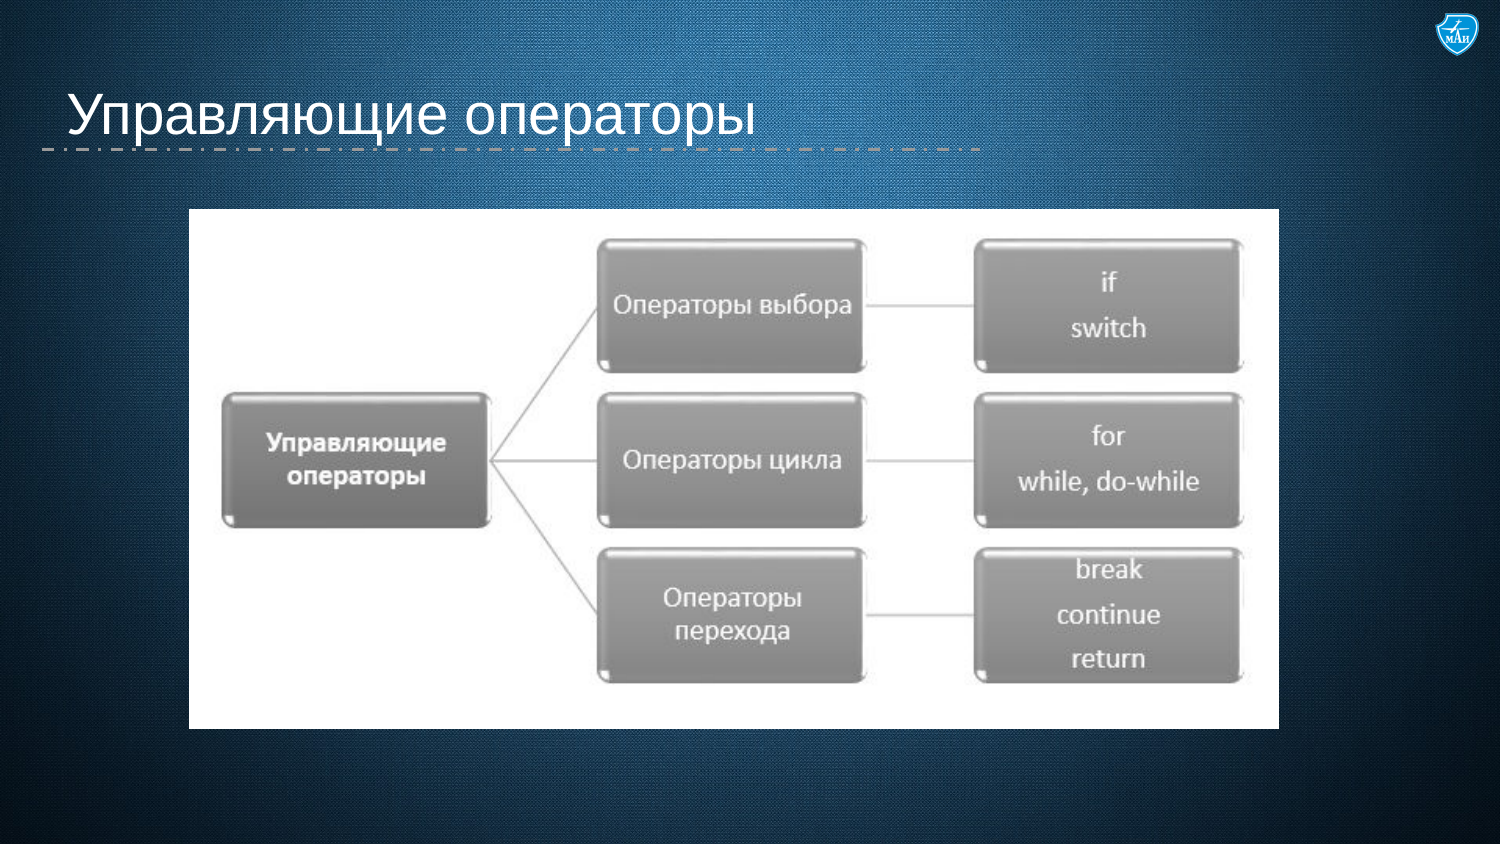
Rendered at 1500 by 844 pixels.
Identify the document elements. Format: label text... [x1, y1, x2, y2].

title Управляющие операторы [51, 60, 1449, 155]
picture [0, 0, 1500, 844]
